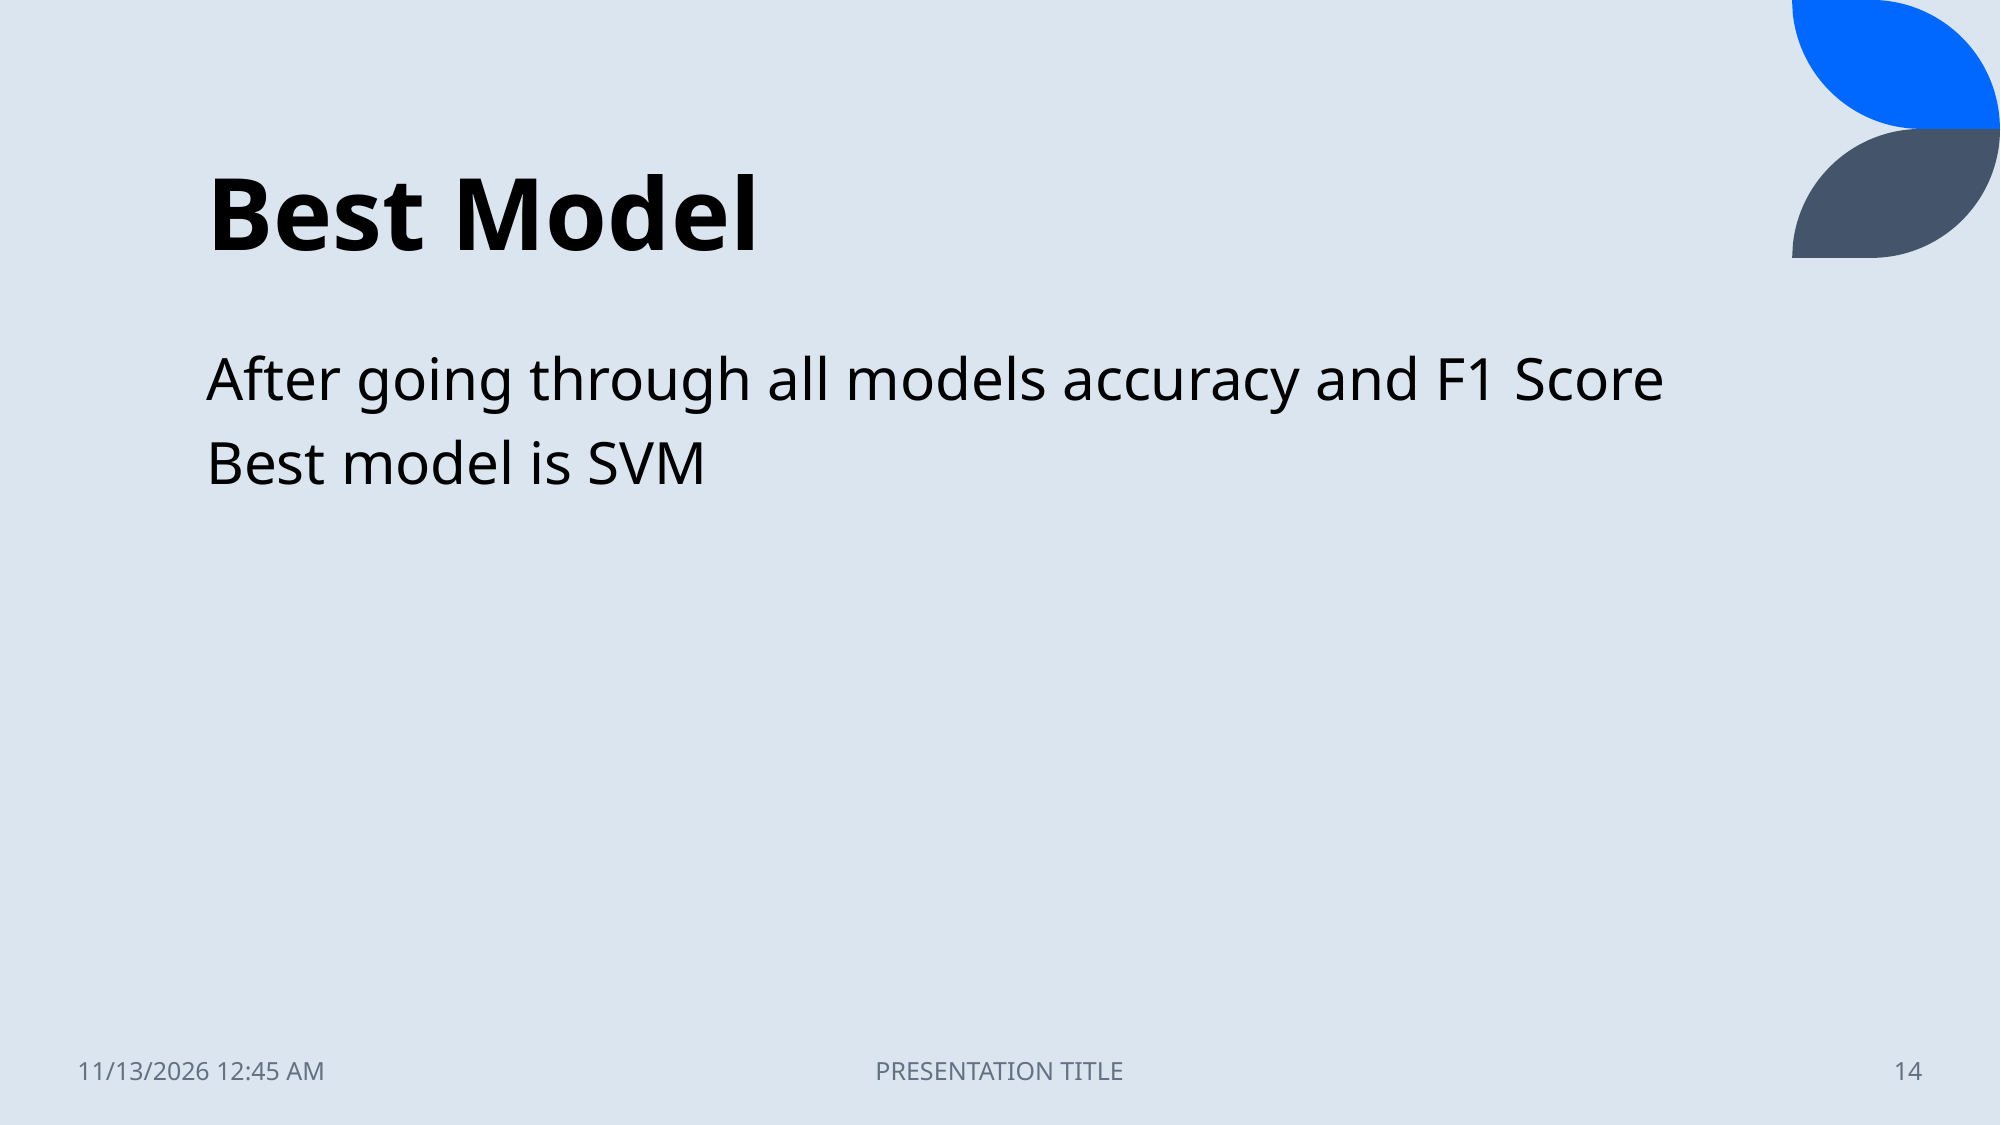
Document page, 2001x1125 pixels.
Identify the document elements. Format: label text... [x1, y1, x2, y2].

title Best Model [191, 22, 1796, 280]
footer PRESENTATION TITLE [662, 1042, 1338, 1103]
slide_number 14 [1665, 1042, 1938, 1103]
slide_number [62, 1042, 342, 1103]
list After going through all models accuracy and F1 Score Best model is SVM [191, 342, 1796, 981]
